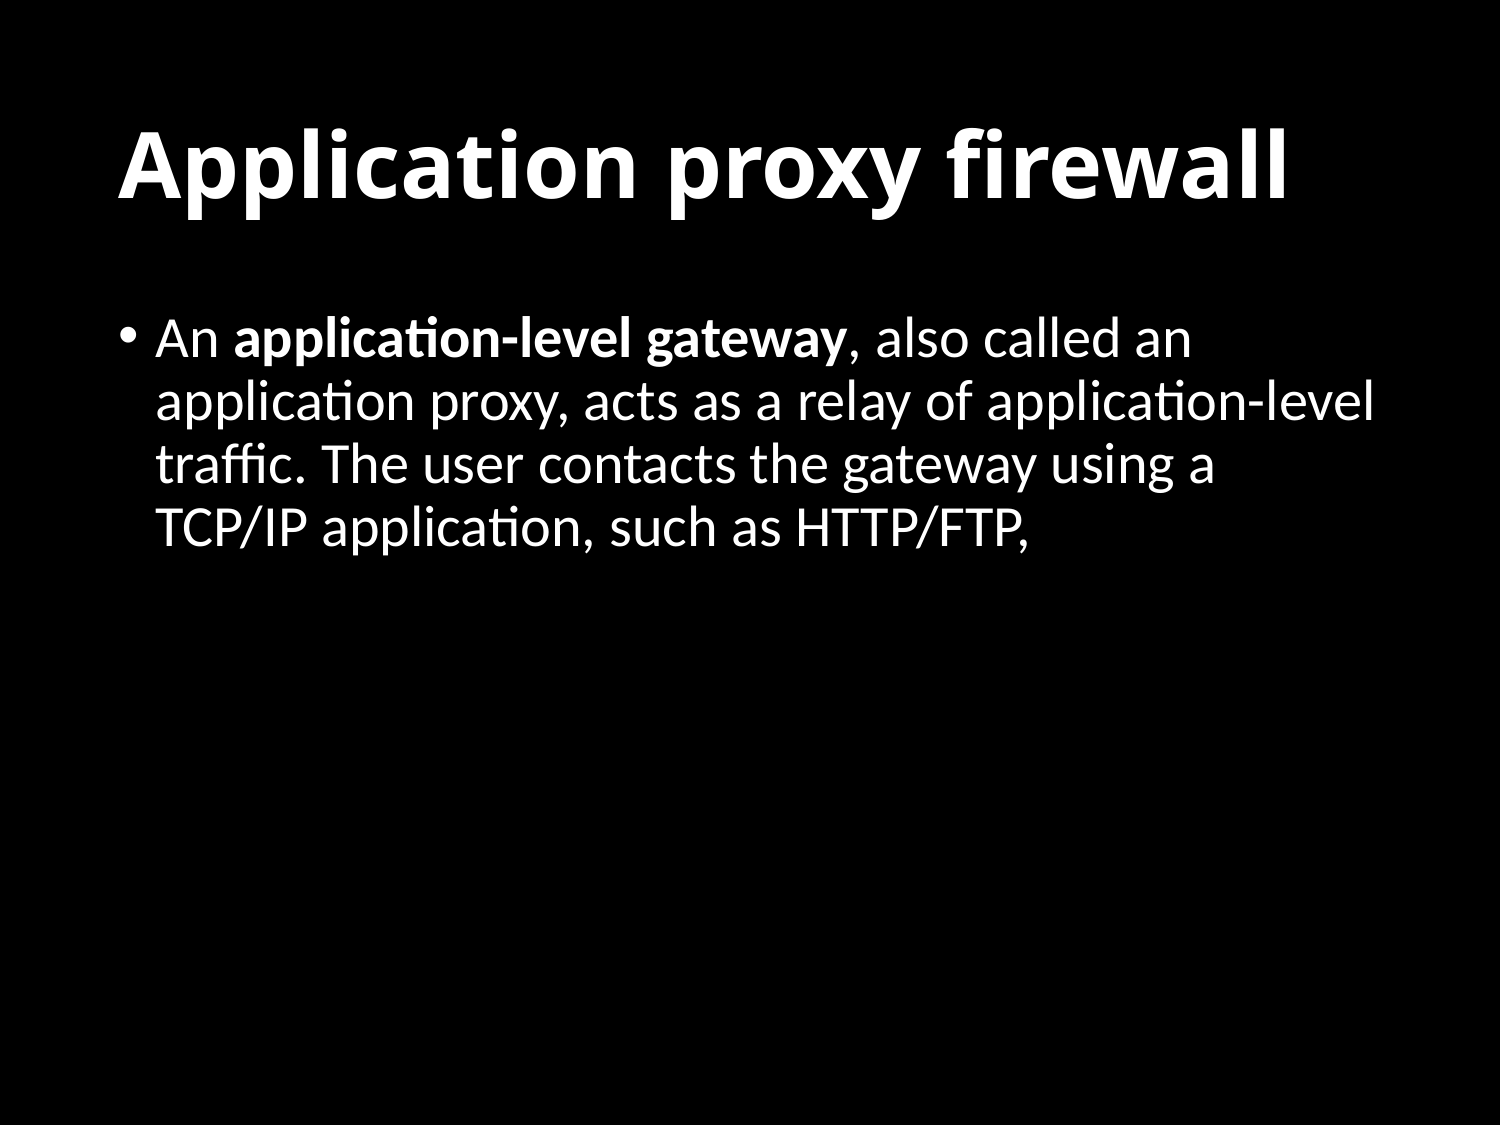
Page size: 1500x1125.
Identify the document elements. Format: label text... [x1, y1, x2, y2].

list An application-level gateway, also called an application proxy, acts as a relay of application-level traffic. The user contacts the gateway using a TCP/IP application, such as HTTP/FTP, [103, 299, 1397, 1014]
title Application proxy firewall [103, 59, 1397, 278]
